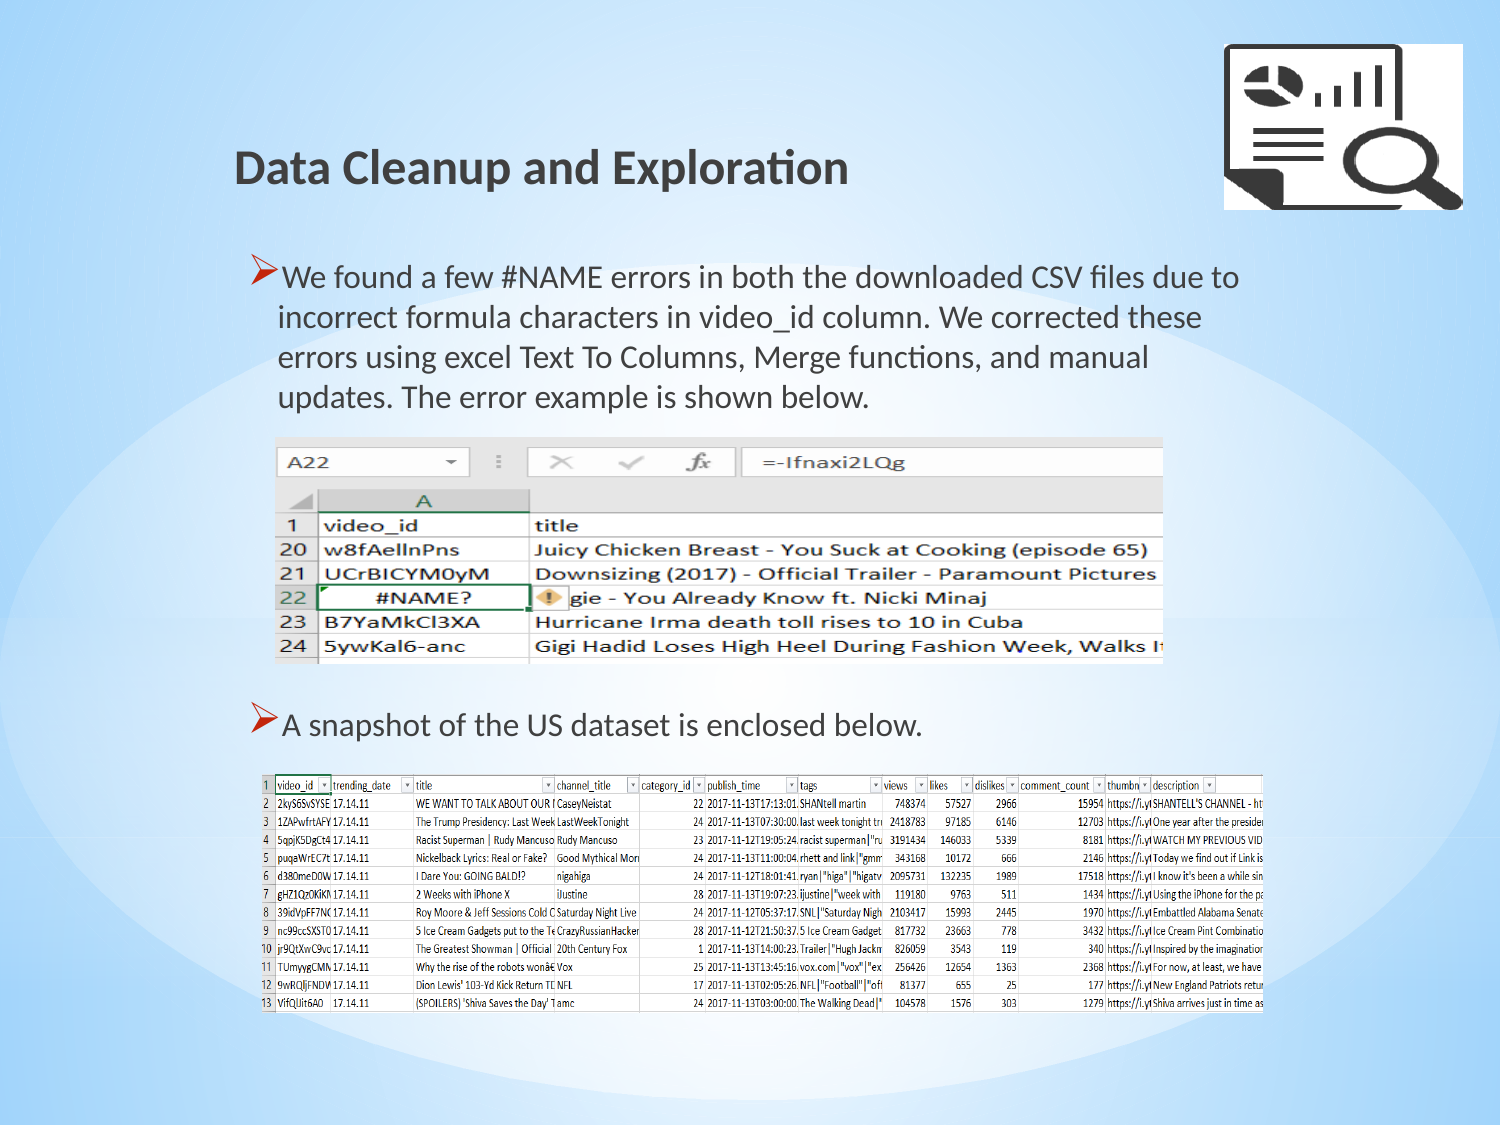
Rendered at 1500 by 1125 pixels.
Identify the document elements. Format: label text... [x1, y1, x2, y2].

picture [1224, 44, 1463, 210]
picture [274, 437, 1163, 664]
text_box Data Cleanup and Exploration [219, 126, 1218, 195]
list We found a few #NAME errors in both the downloaded CSV files due to incorrect formula characters in video_id column. We corrected these errors using excel Text To Columns, Merge functions, and manual updates. The error example is shown below. A snapshot of the US dataset is enclosed below. [225, 195, 1275, 1038]
picture [262, 773, 1263, 1013]
